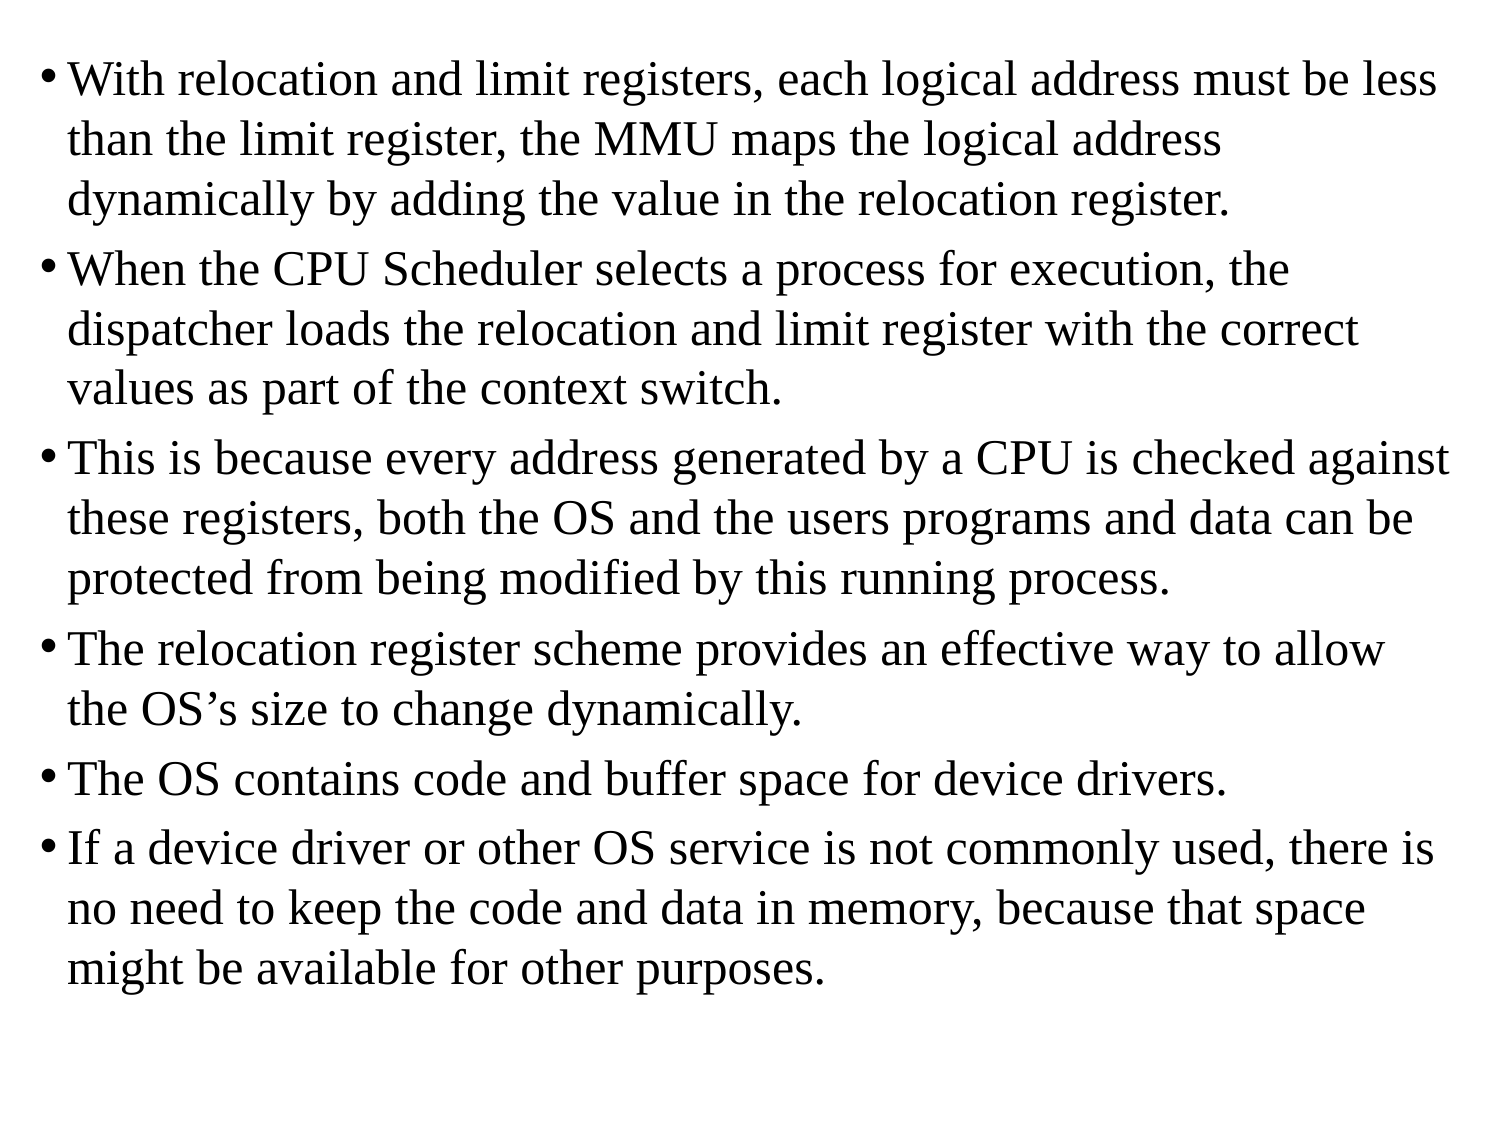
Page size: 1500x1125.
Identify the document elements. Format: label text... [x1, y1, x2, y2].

list With relocation and limit registers, each logical address must be less than the limit register, the MMU maps the logical address dynamically by adding the value in the relocation register. When the CPU Scheduler selects a process for execution, the dispatcher loads the relocation and limit register with the correct values as part of the context switch. This is because every address generated by a CPU is checked against these registers, both the OS and the users programs and data can be protected from being modified by this running process. The relocation register scheme provides an effective way to allow the OS’s size to change dynamically. The OS contains code and buffer space for device drivers. If a device driver or other OS service is not commonly used, there is no need to keep the code and data in memory, because that space might be available for other purposes. [24, 37, 1475, 1100]
